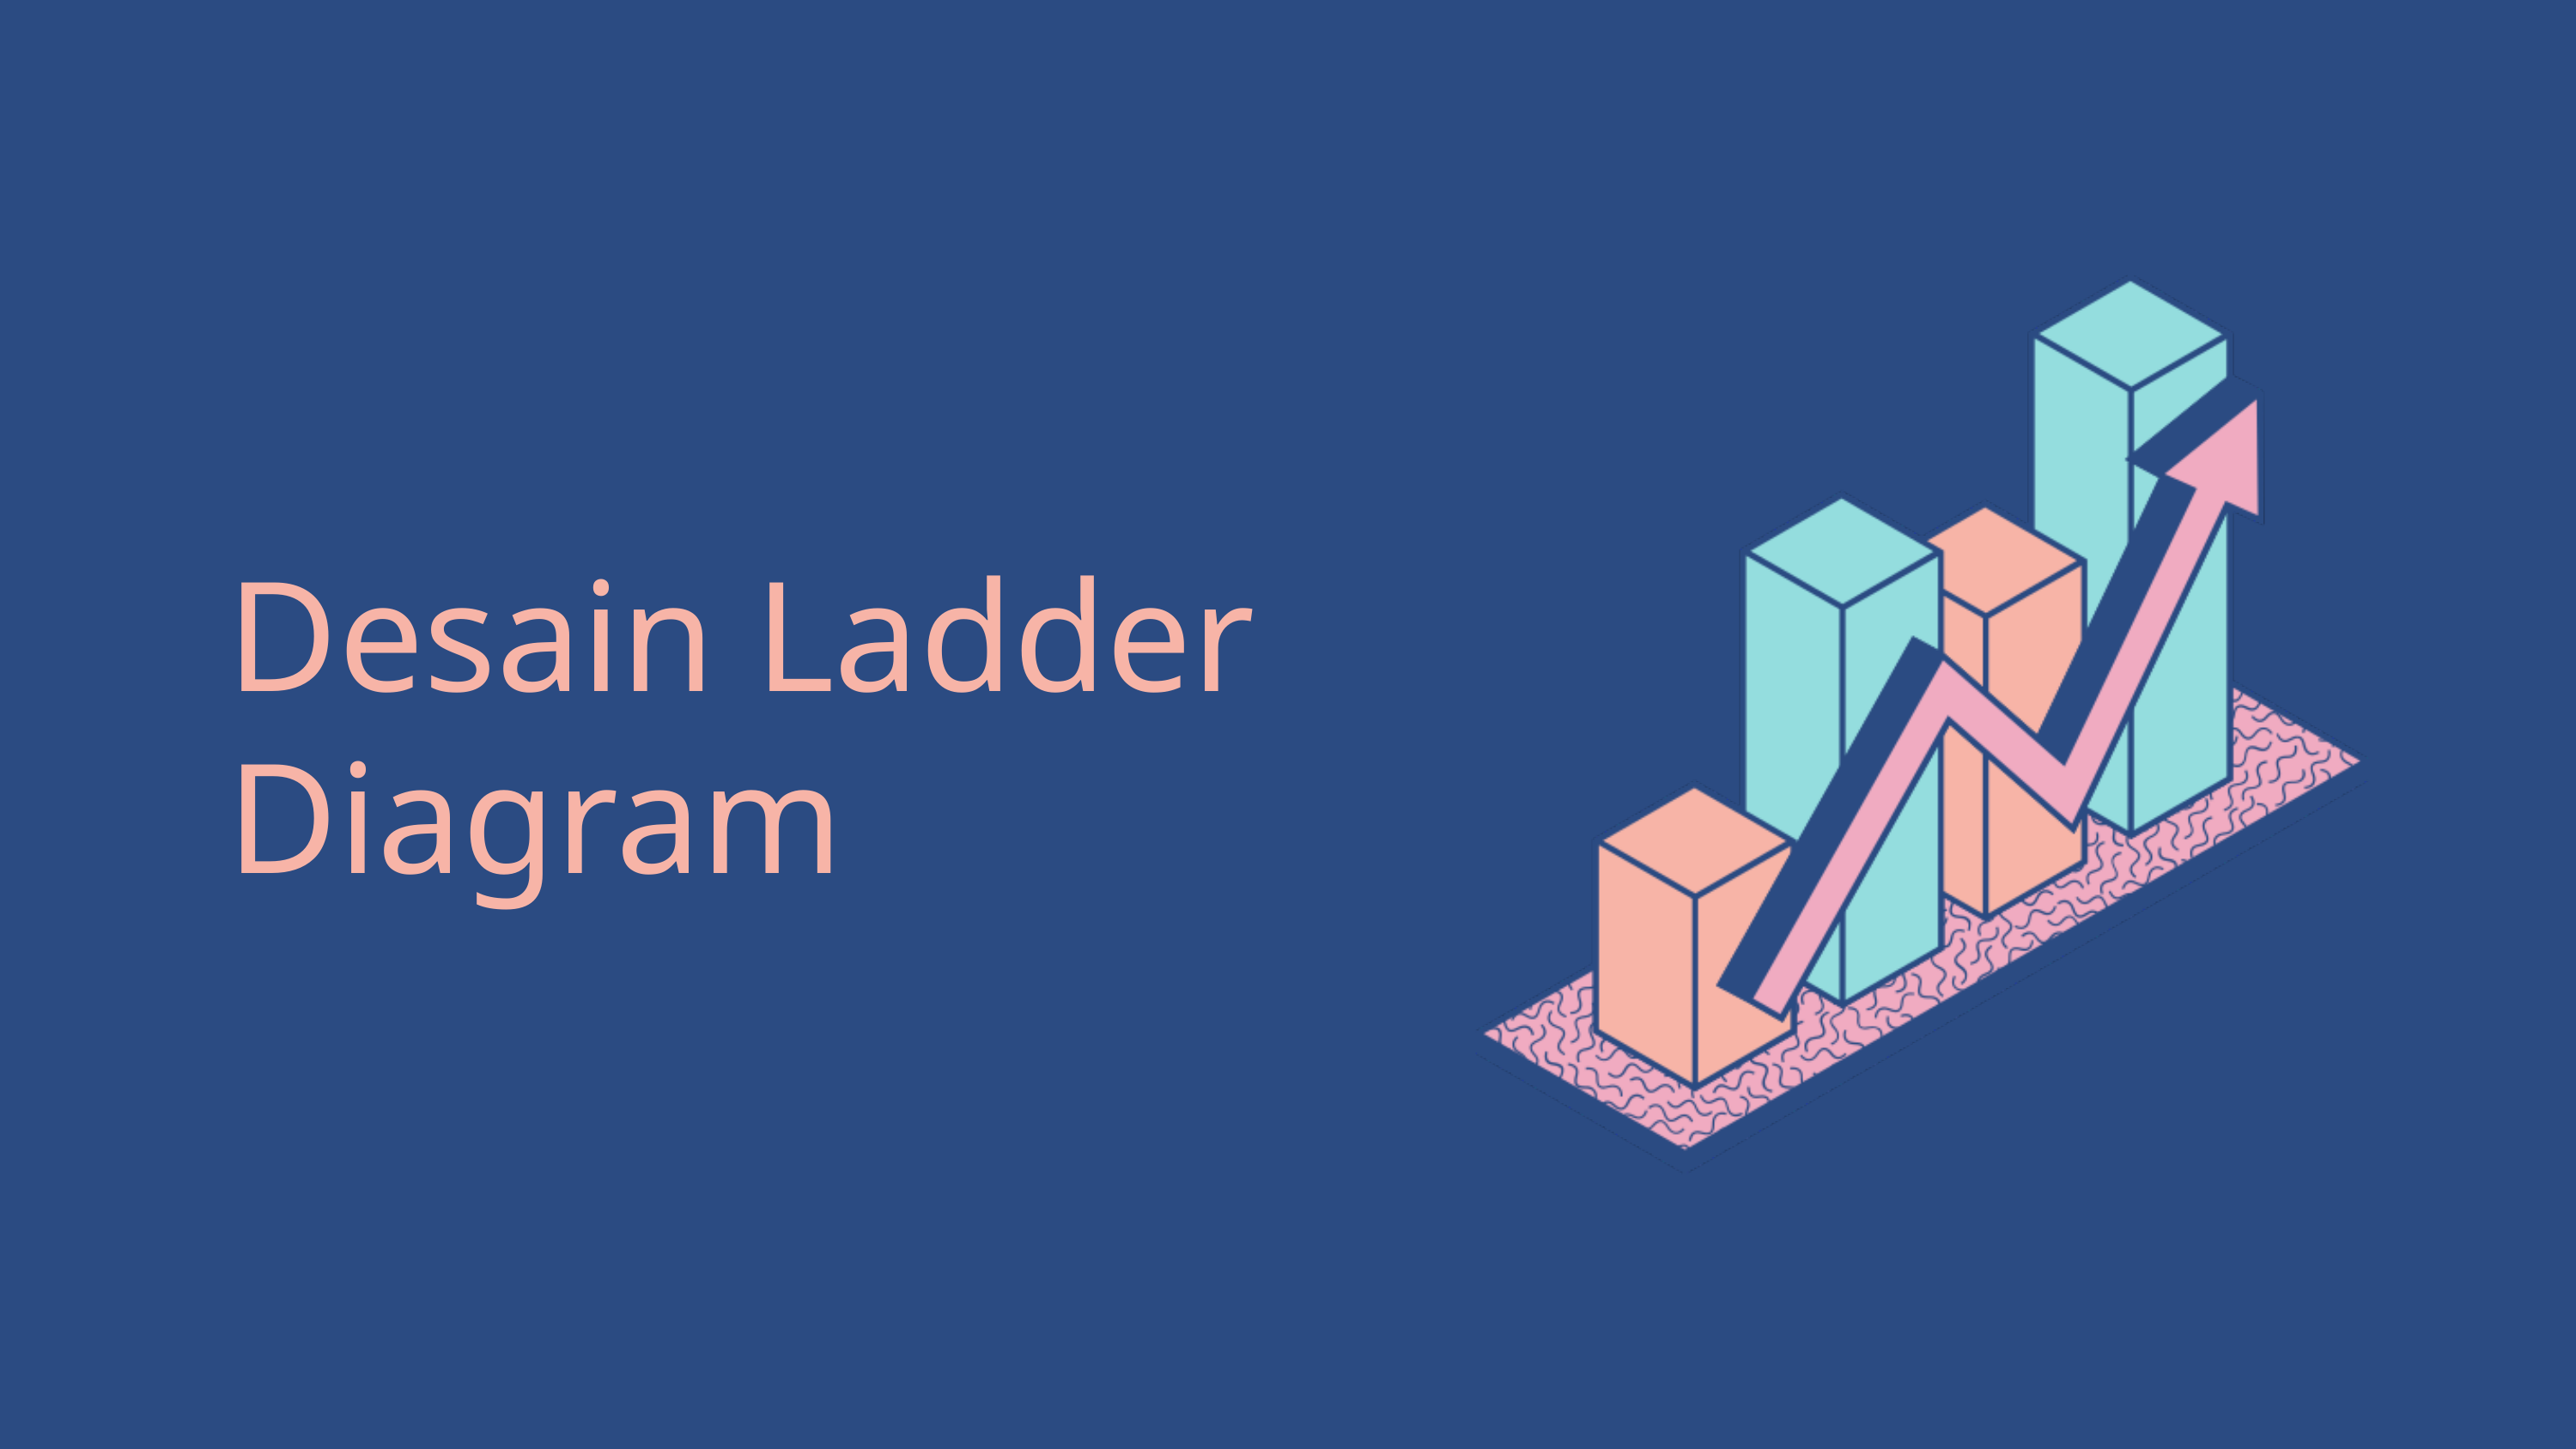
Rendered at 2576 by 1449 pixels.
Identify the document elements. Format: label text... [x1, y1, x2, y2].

text_box Desain Ladder Diagram [228, 539, 1424, 905]
text_box [1475, 275, 2369, 1174]
